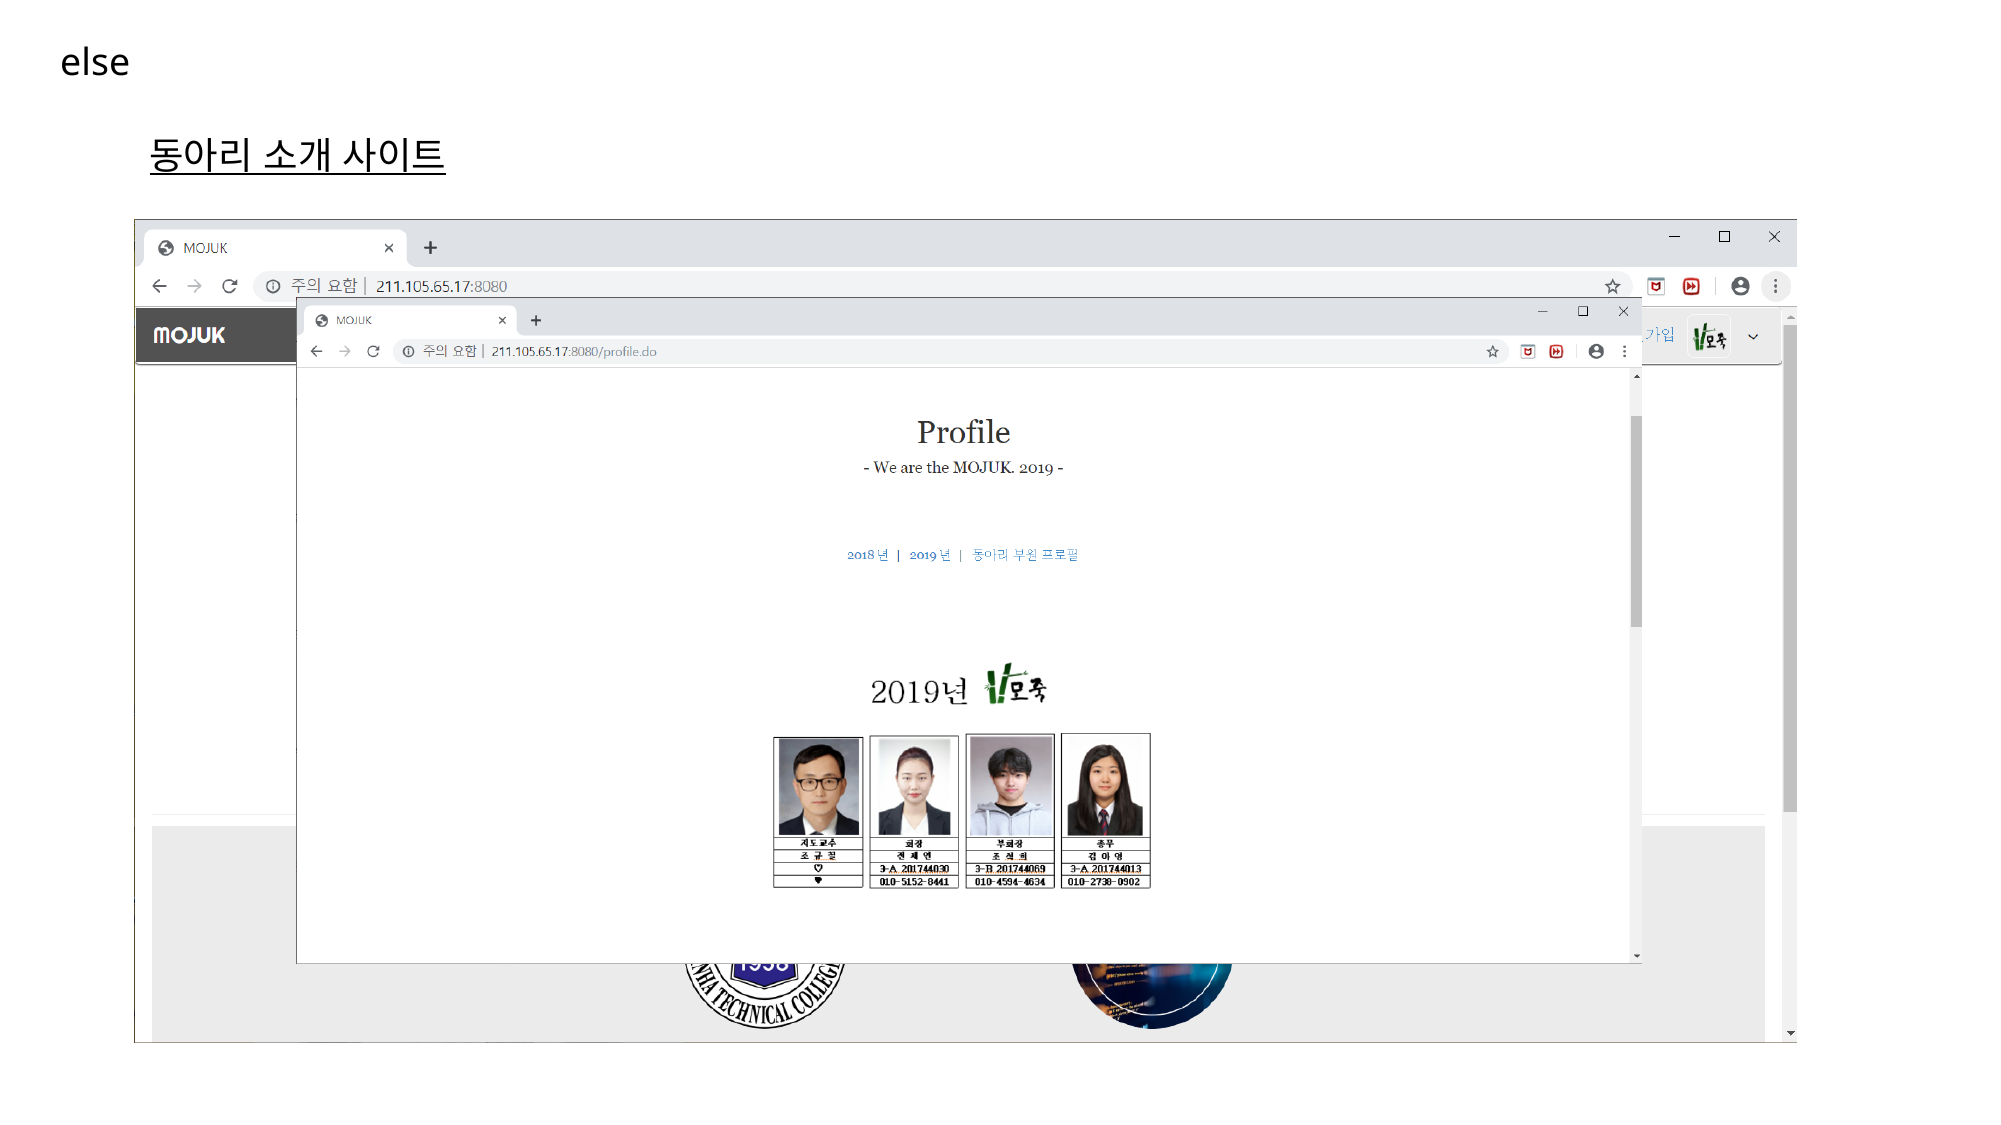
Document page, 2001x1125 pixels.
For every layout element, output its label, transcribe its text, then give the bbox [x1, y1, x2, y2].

text_box 동아리 소개 사이트 [134, 124, 570, 185]
picture [134, 219, 1797, 1043]
text_box else [45, 30, 297, 91]
